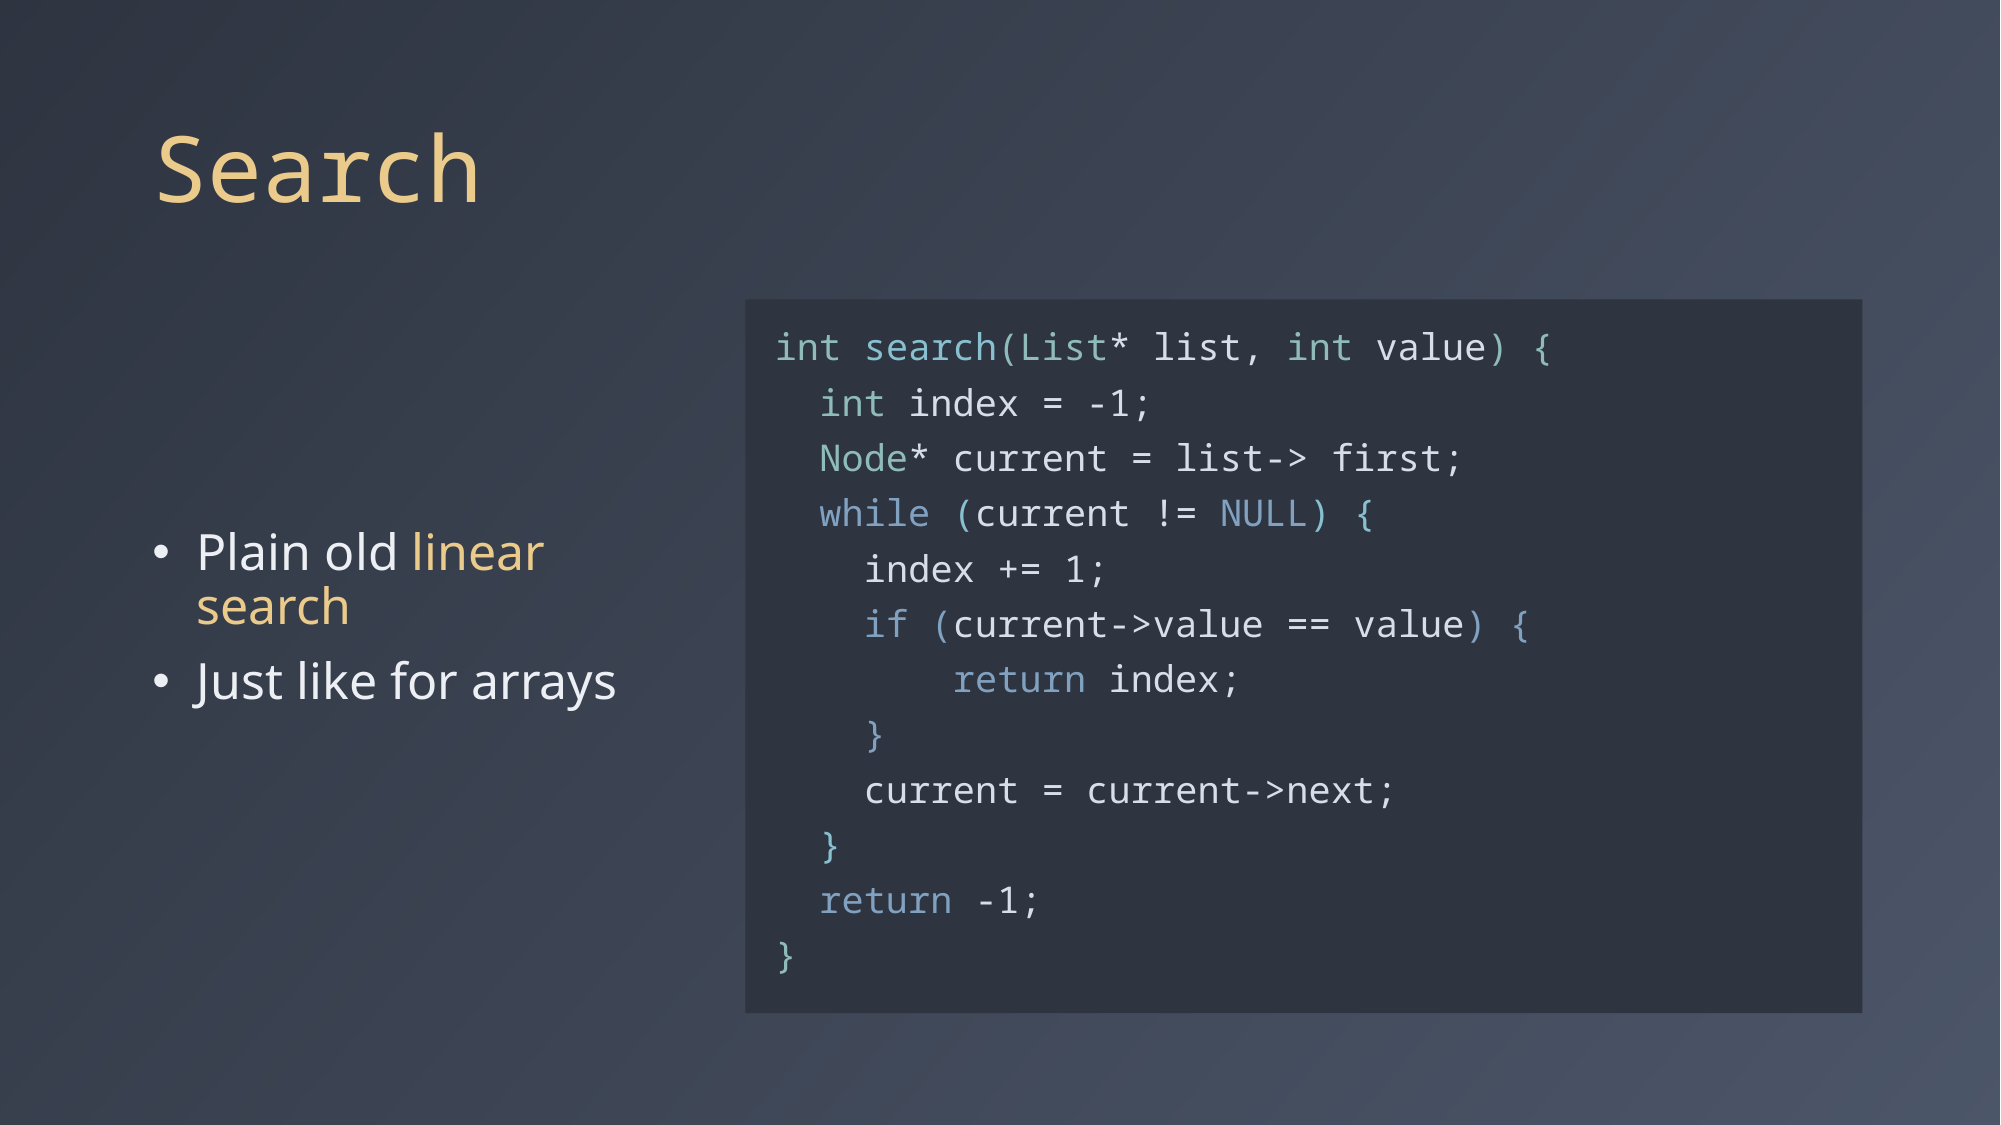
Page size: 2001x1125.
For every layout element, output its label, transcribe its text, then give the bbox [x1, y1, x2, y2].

list Plain old linear search Just like for arrays [137, 299, 725, 1014]
list int search(List* list, int value) { int index = -1; Node* current = list-> first; while (current != NULL) { index += 1; if (current->value == value) { return index; } current = current->next; } return -1; } [745, 299, 1863, 1014]
title Search [137, 26, 1863, 230]
